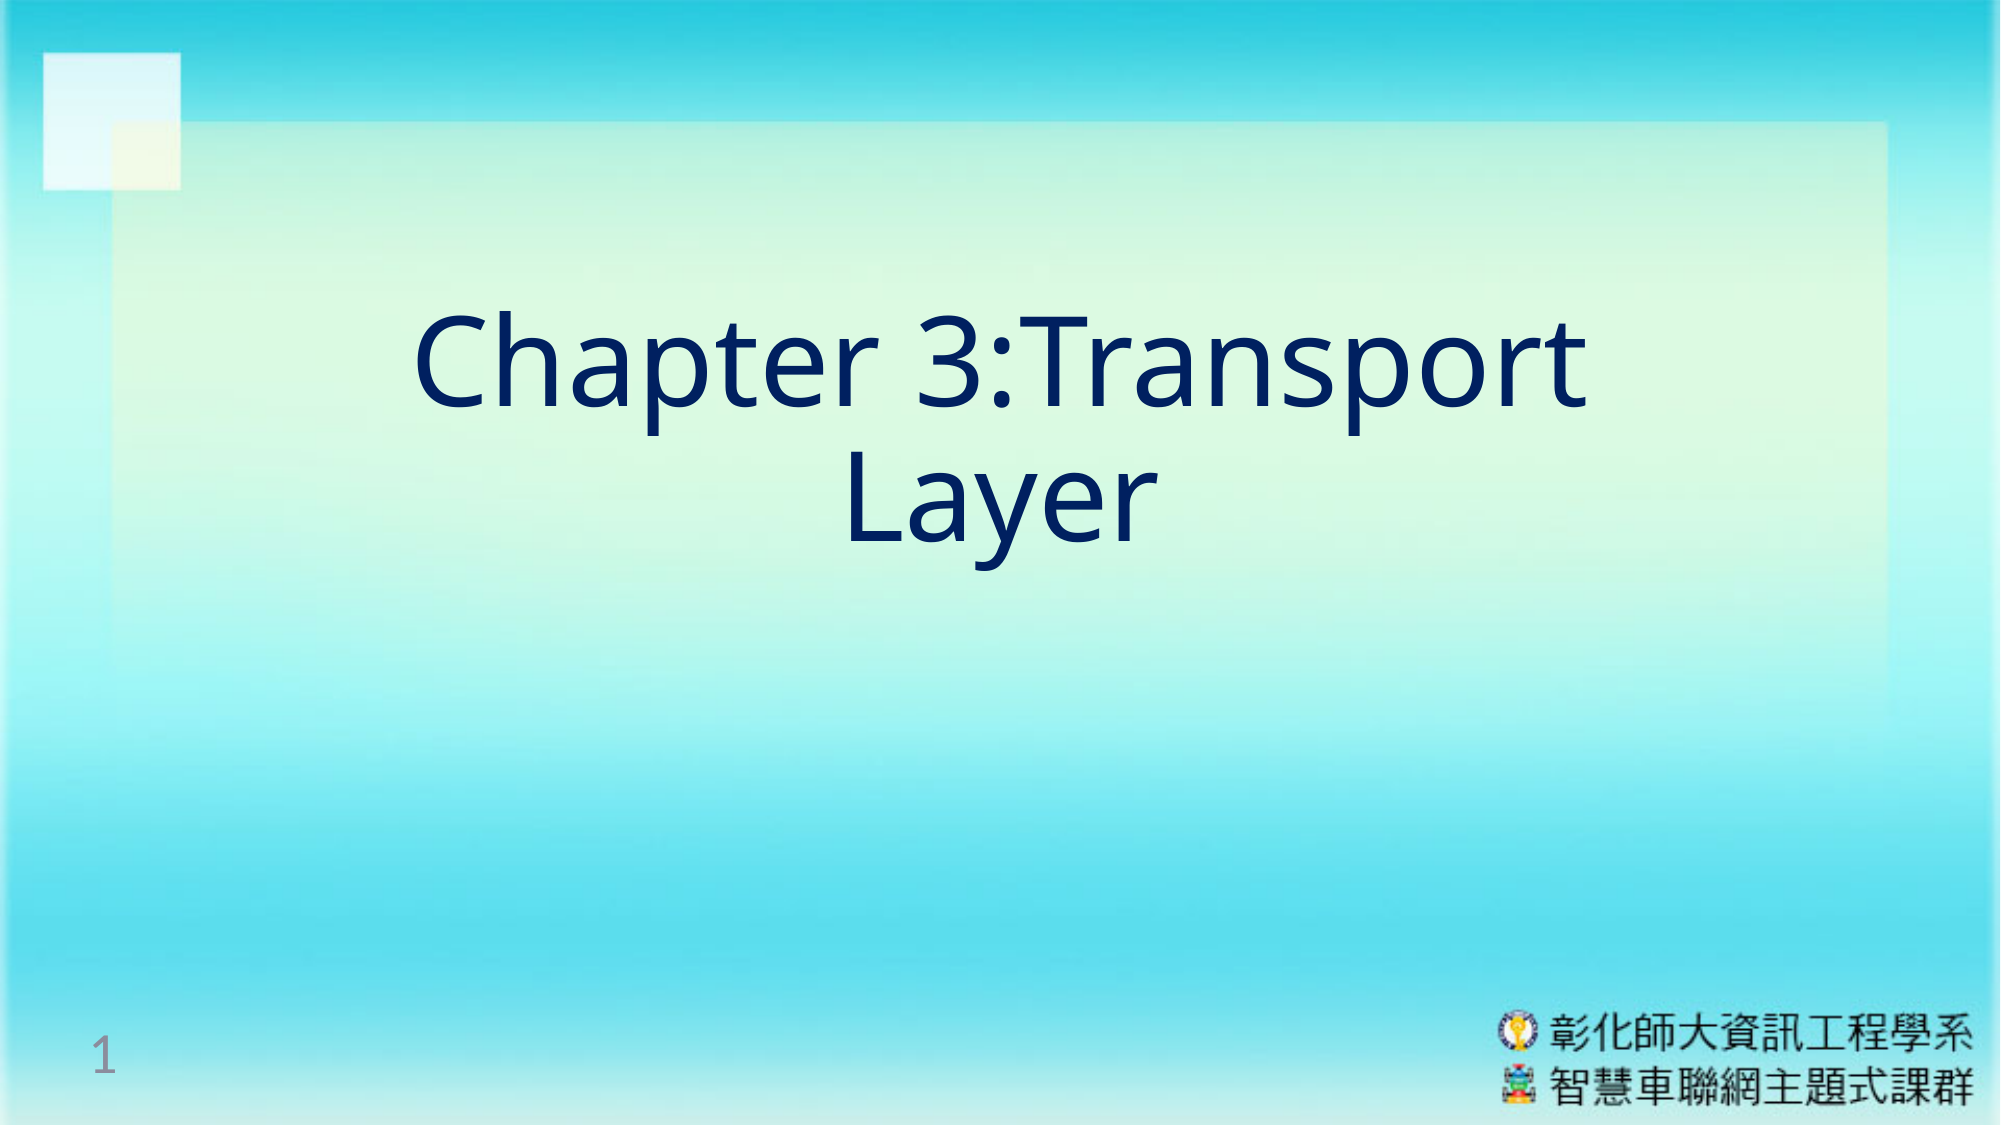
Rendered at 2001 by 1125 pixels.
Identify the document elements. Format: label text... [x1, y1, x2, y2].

slide_number 1 [4, 989, 133, 1112]
picture [0, 0, 2001, 1125]
title Chapter 3:Transport Layer [249, 184, 1750, 576]
